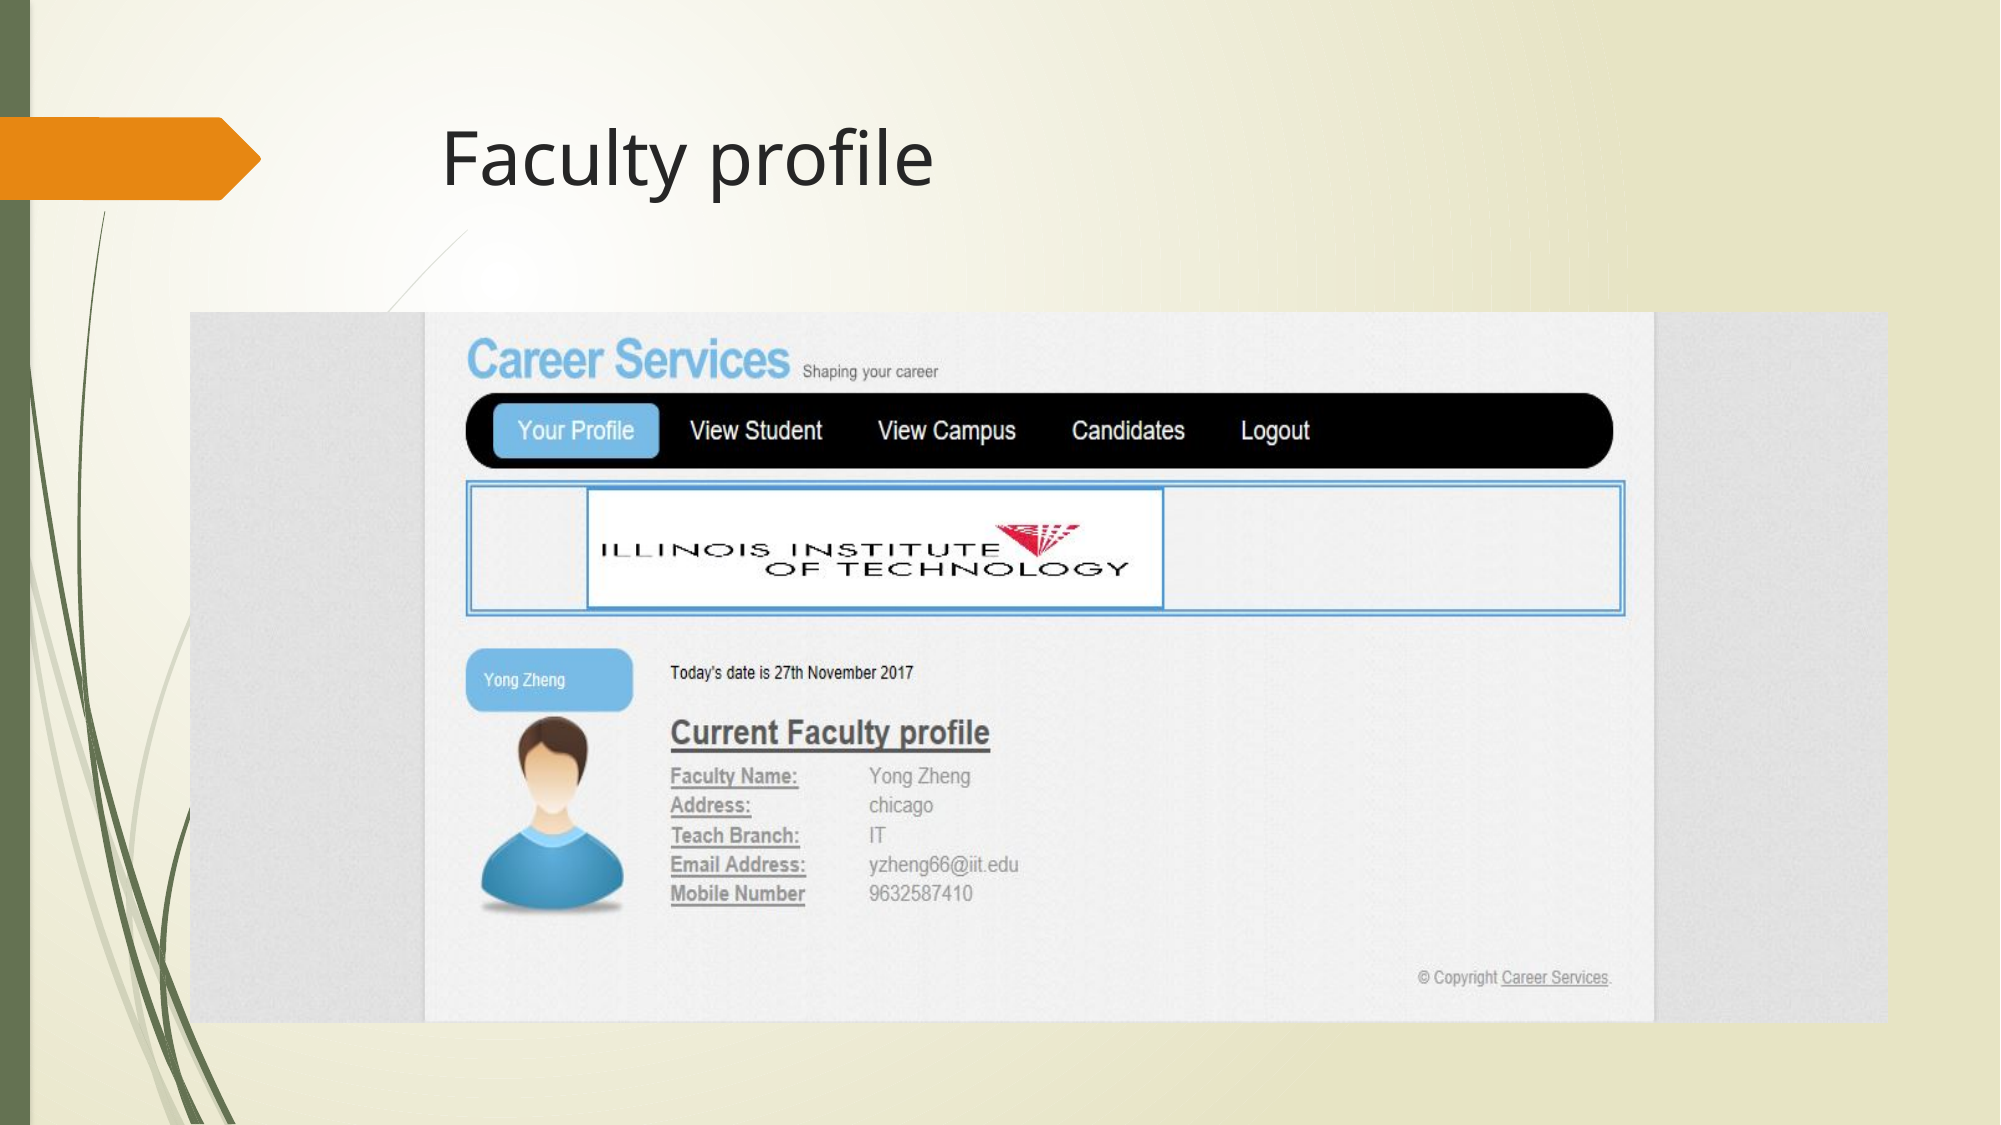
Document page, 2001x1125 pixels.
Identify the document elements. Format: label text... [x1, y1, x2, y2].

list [190, 312, 1888, 1023]
title Faculty profile [425, 102, 1888, 312]
